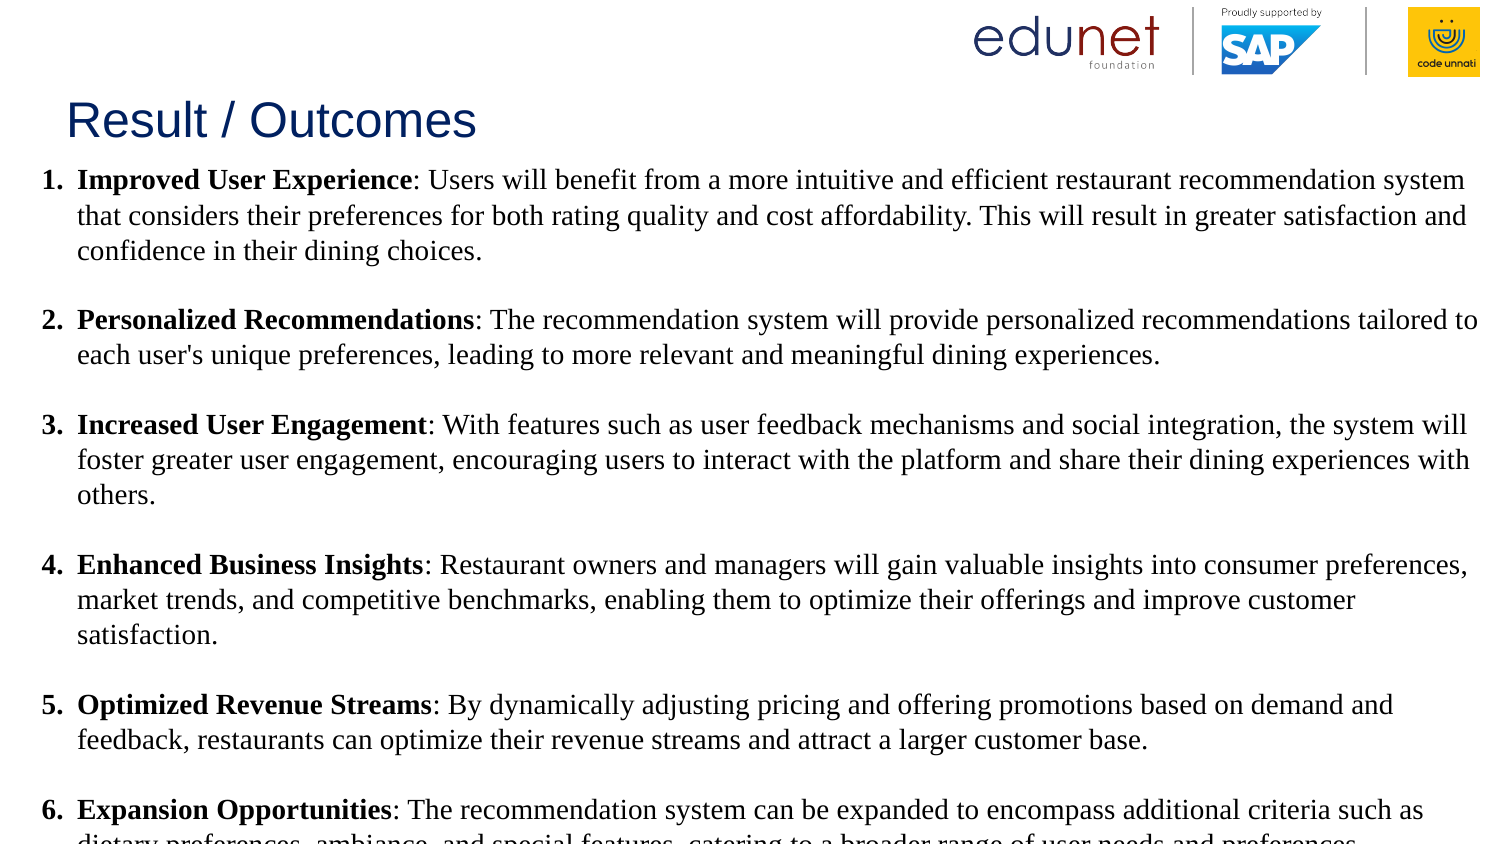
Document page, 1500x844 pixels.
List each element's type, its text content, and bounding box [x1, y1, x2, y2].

picture [1408, 7, 1480, 77]
text_box Improved User Experience: Users will benefit from a more intuitive and efficient restaurant recommendation system that considers their preferences for both rating quality and cost affordability. This will result in greater satisfaction and confidence in their dining choices. Personalized Recommendations: The recommendation system will provide personalized recommendations tailored to each user's unique preferences, leading to more relevant and meaningful dining experiences. Increased User Engagement: With features such as user feedback mechanisms and social integration, the system will foster greater user engagement, encouraging users to interact with the platform and share their dining experiences with others. Enhanced Business Insights: Restaurant owners and managers will gain valuable insights into consumer preferences, market trends, and competitive benchmarks, enabling them to optimize their offerings and improve customer satisfaction. Optimized Revenue Streams: By dynamically adjusting pricing and offering promotions based on demand and feedback, restaurants can optimize their revenue streams and attract a larger customer base. Expansion Opportunities: The recommendation system can be expanded to encompass additional criteria such as dietary preferences, ambiance, and special features, catering to a broader range of user needs and preferences. [26, 153, 1500, 844]
title Result / Outcomes [51, 72, 791, 146]
picture [1221, 8, 1322, 75]
picture [966, 8, 1168, 76]
